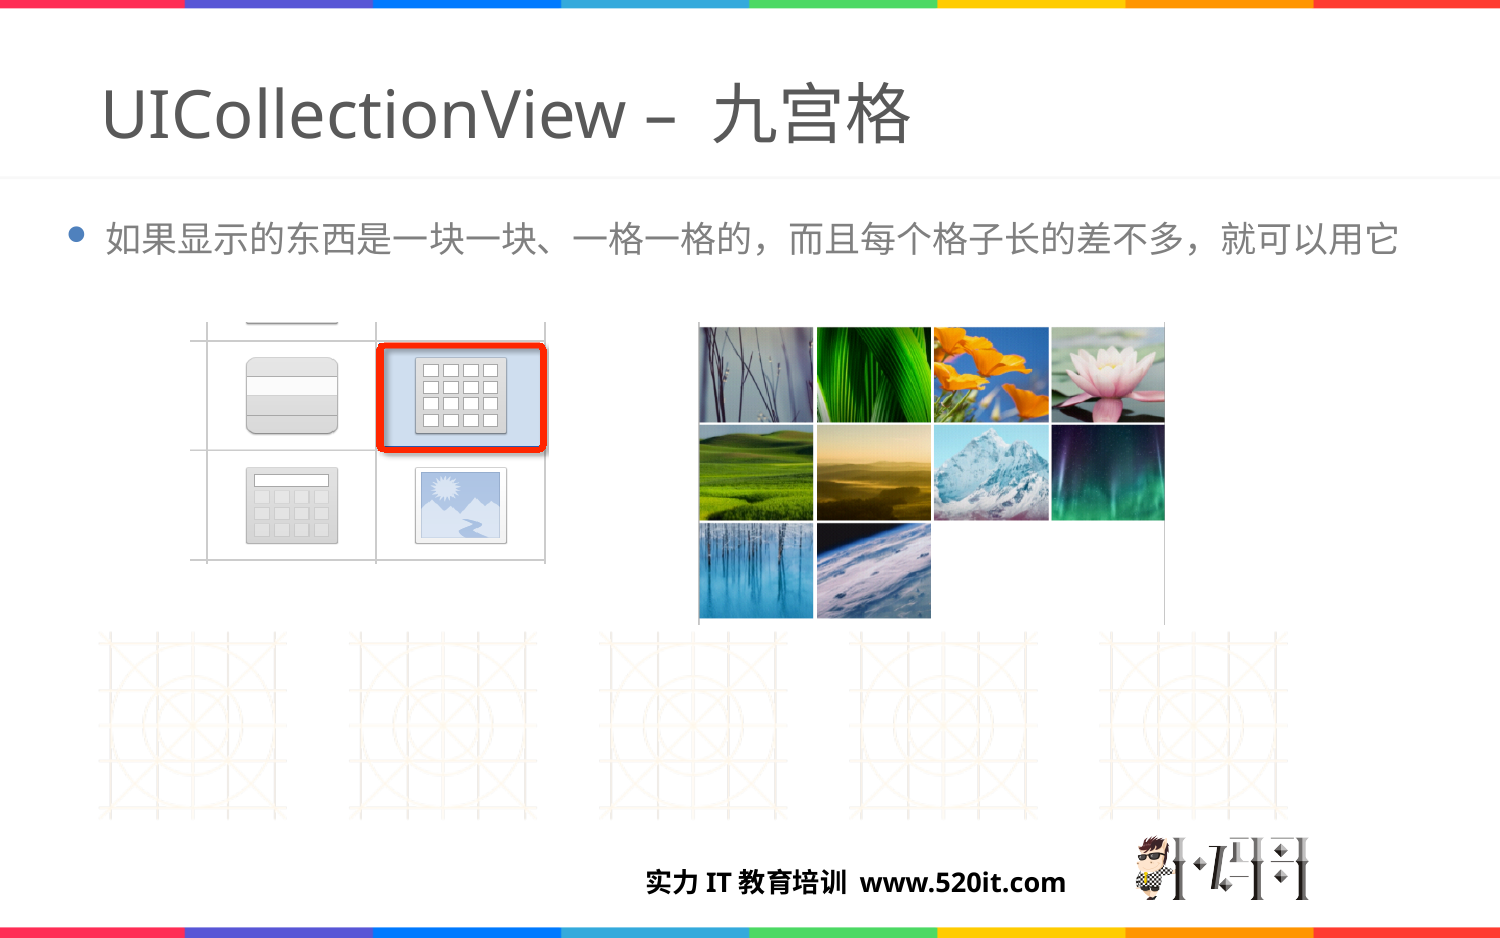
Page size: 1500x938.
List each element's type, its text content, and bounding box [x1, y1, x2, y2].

picture [0, 0, 1500, 176]
title UICollectionView – 九宫格 [85, 64, 1419, 178]
list 如果显示的东西是一块一块、一格一格的，而且每个格子长的差不多，就可以用它 [51, 209, 1425, 268]
picture [0, 180, 1500, 938]
